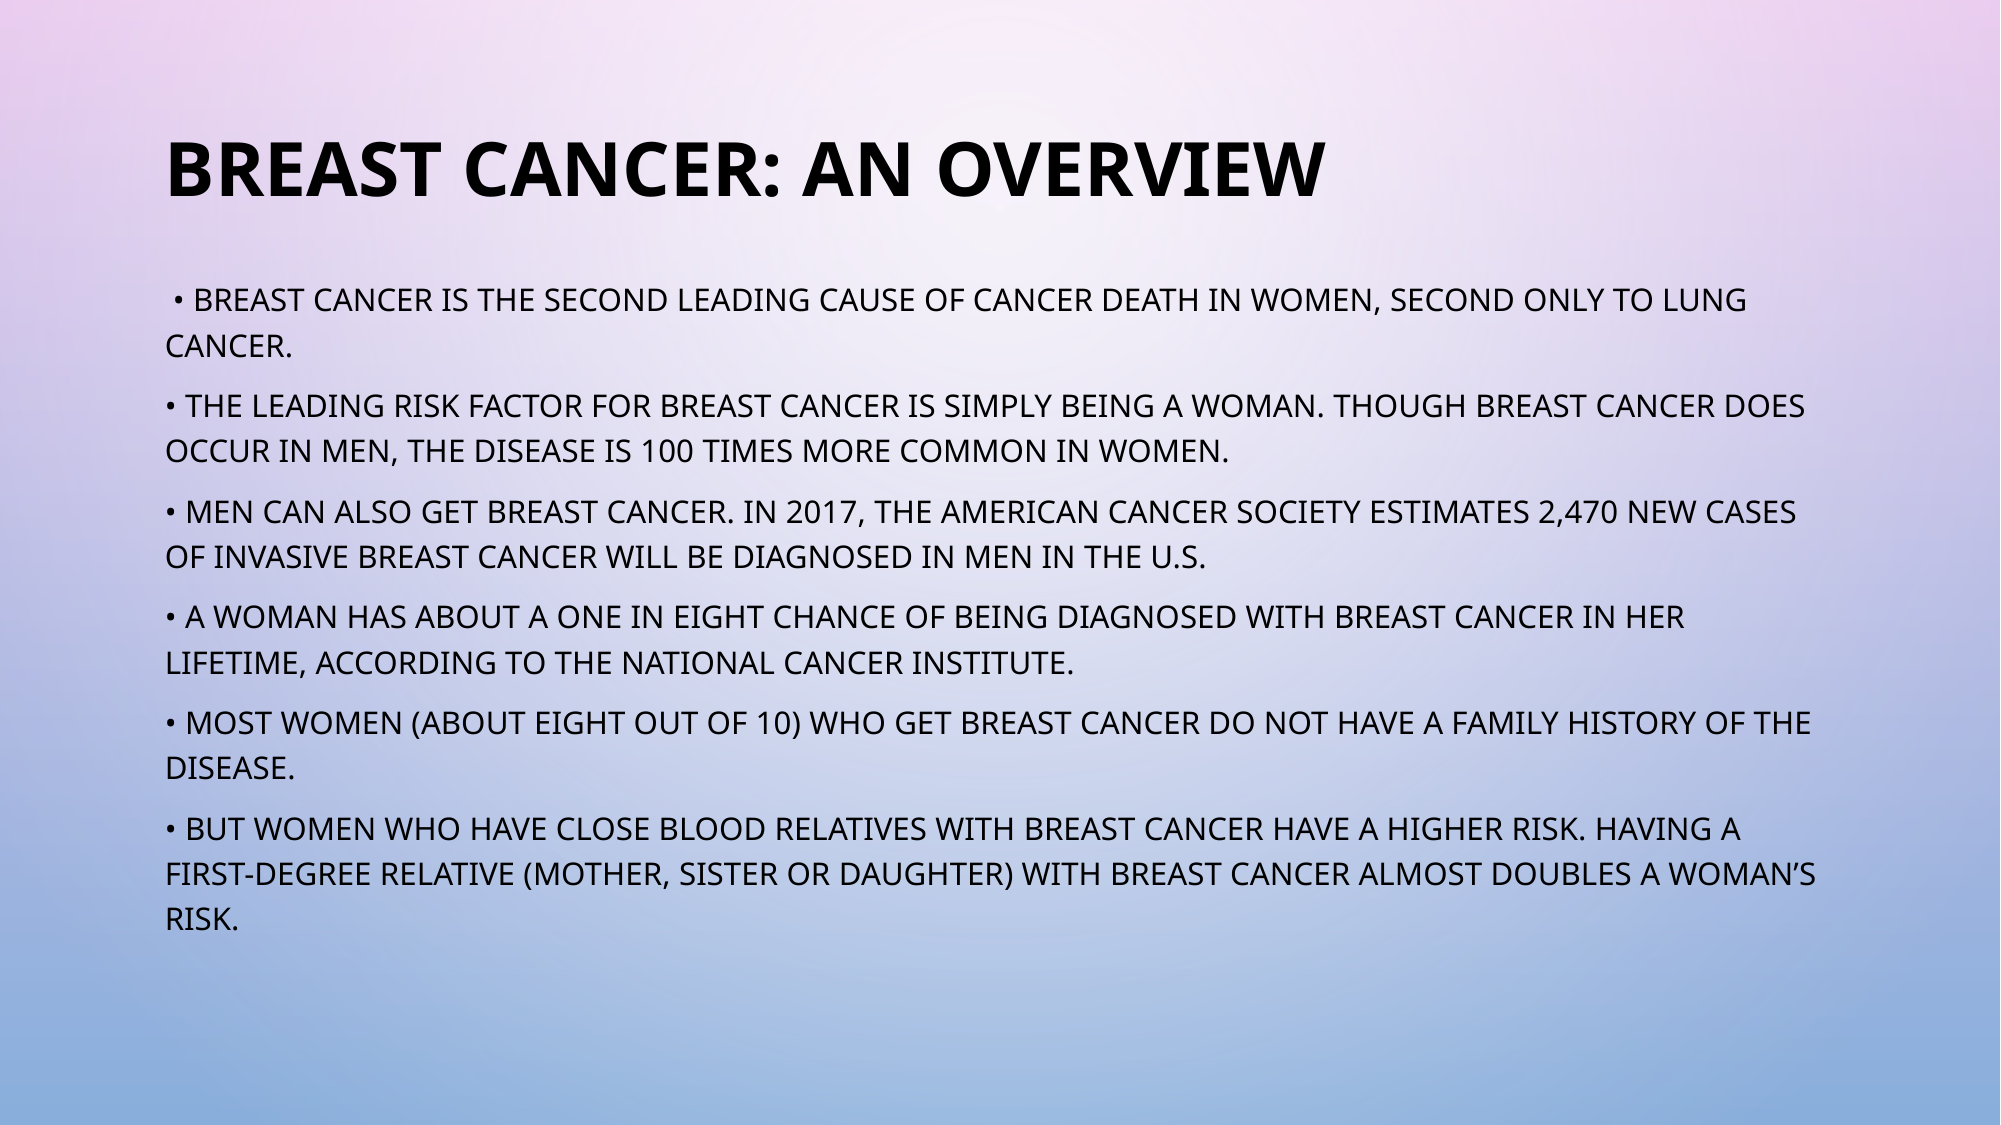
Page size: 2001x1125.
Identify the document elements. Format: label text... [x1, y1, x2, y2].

list • Breast cancer is the second leading cause of cancer death in women, second only to lung cancer. • The leading risk factor for breast cancer is simply being a woman. Though breast cancer does occur in men, the disease is 100 times more common in women. • Men can also get breast cancer. In 2017, the American Cancer Society estimates 2,470 new cases of invasive breast cancer will be diagnosed in men in the U.S. • A woman has about a one in eight chance of being diagnosed with breast cancer in her lifetime, according to the National Cancer Institute. • Most women (about eight out of 10) who get breast cancer do not have a family history of the disease. • But women who have close blood relatives with breast cancer have a higher risk. Having a first-degree relative (mother, sister or daughter) with breast cancer almost doubles a woman’s risk. [149, 265, 1851, 950]
title Breast cancer: an overview [149, 101, 1851, 243]
subtitle FOLLOWING GRAPH Shows THAT : the performance accuracy of CART IS 92% the performance accuracy of SVM IS 62.9%. performance accuracy of NB IS 93.6%. the performance accuracy of KNN IS 91.8%. [0, 0, 2000, 615]
